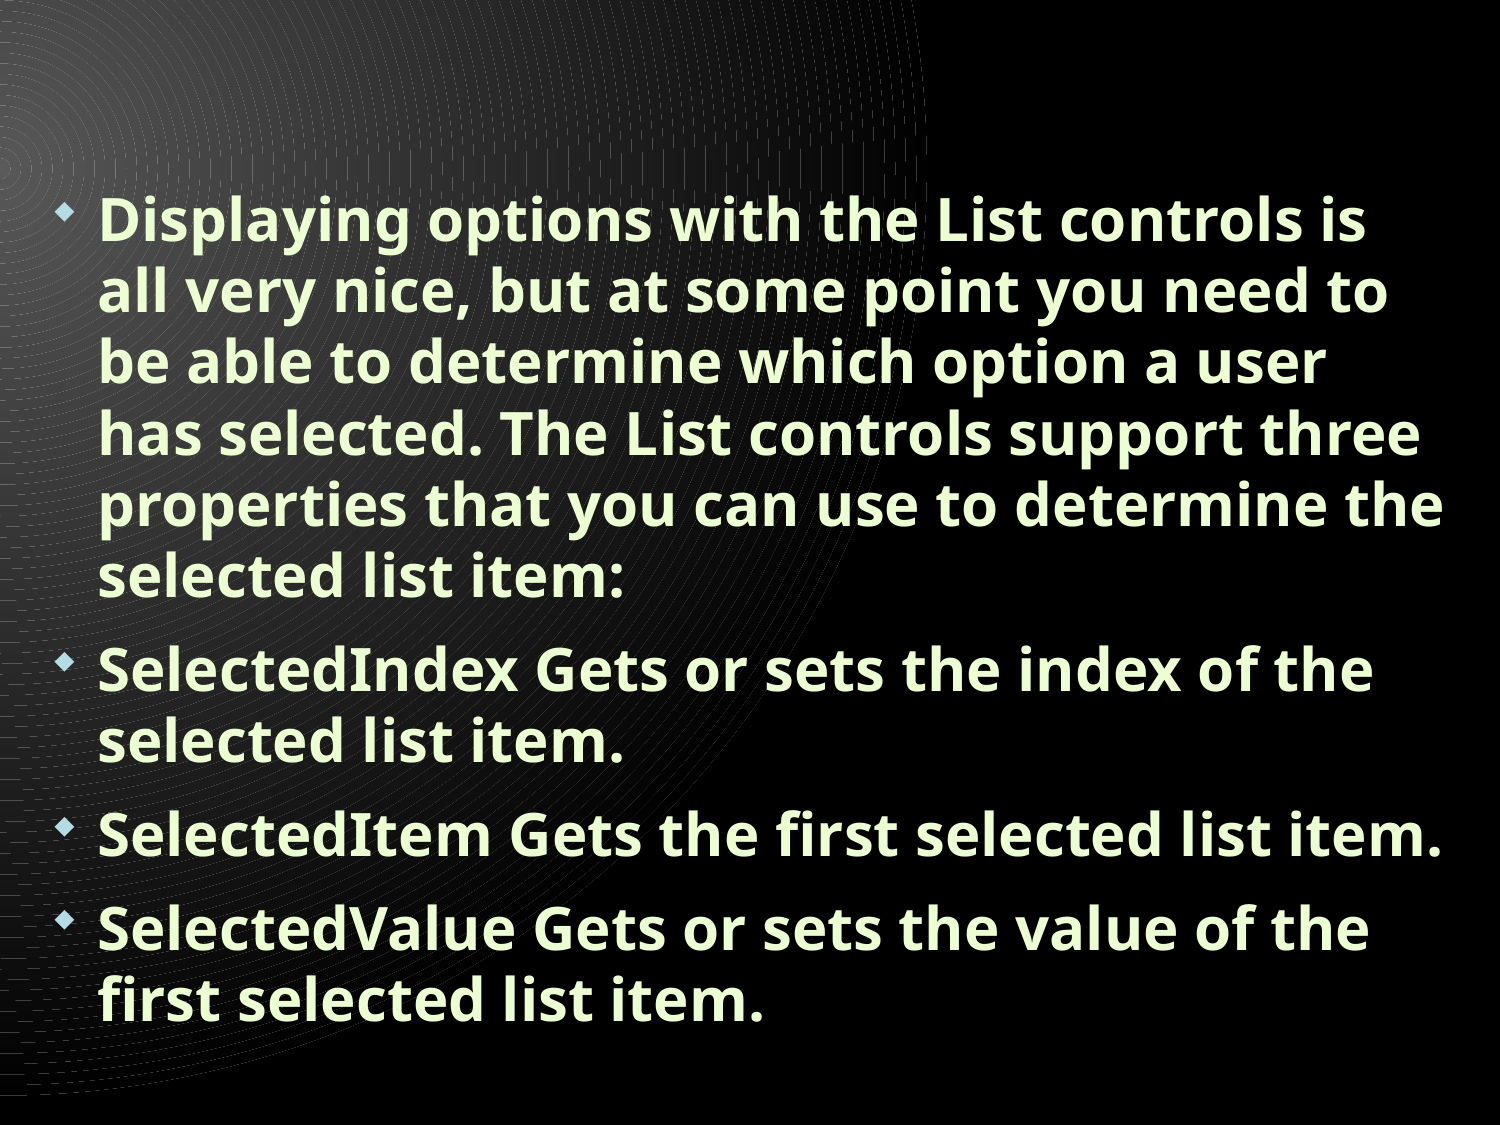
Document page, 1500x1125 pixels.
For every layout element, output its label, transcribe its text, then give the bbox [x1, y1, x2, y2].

list Displaying options with the List controls is all very nice, but at some point you need to be able to determine which option a user has selected. The List controls support three properties that you can use to determine the selected list item: SelectedIndex Gets or sets the index of the selected list item. SelectedItem Gets the first selected list item. SelectedValue Gets or sets the value of the first selected list item. [37, 174, 1463, 1100]
